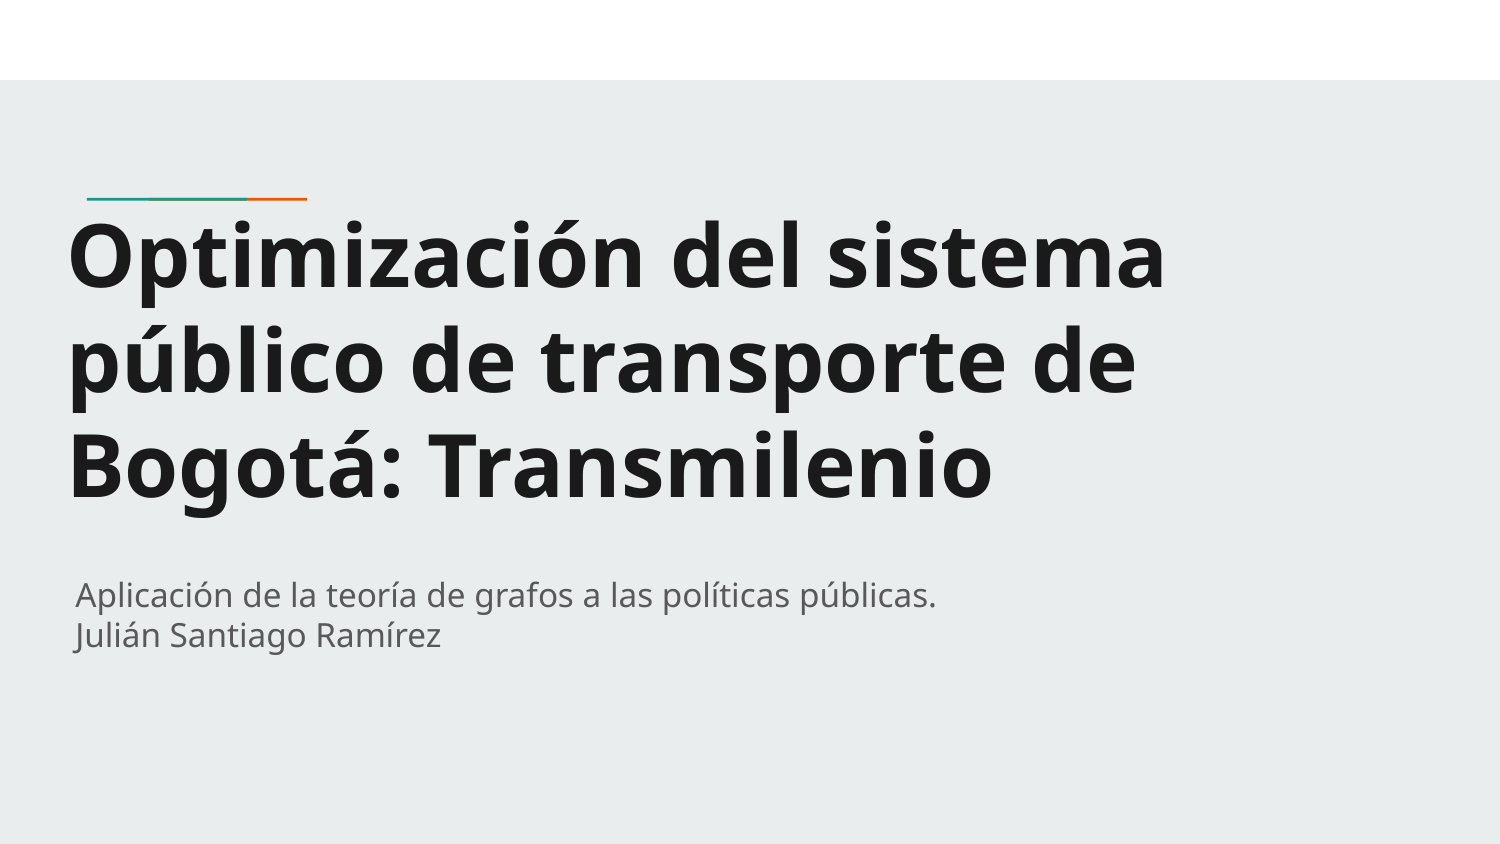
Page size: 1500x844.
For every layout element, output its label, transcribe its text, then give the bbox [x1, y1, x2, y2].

title Optimización del sistema público de transporte de Bogotá: Transmilenio [51, 185, 1449, 522]
subtitle Aplicación de la teoría de grafos a las políticas públicas. Julián Santiago Ramírez [60, 559, 1459, 690]
